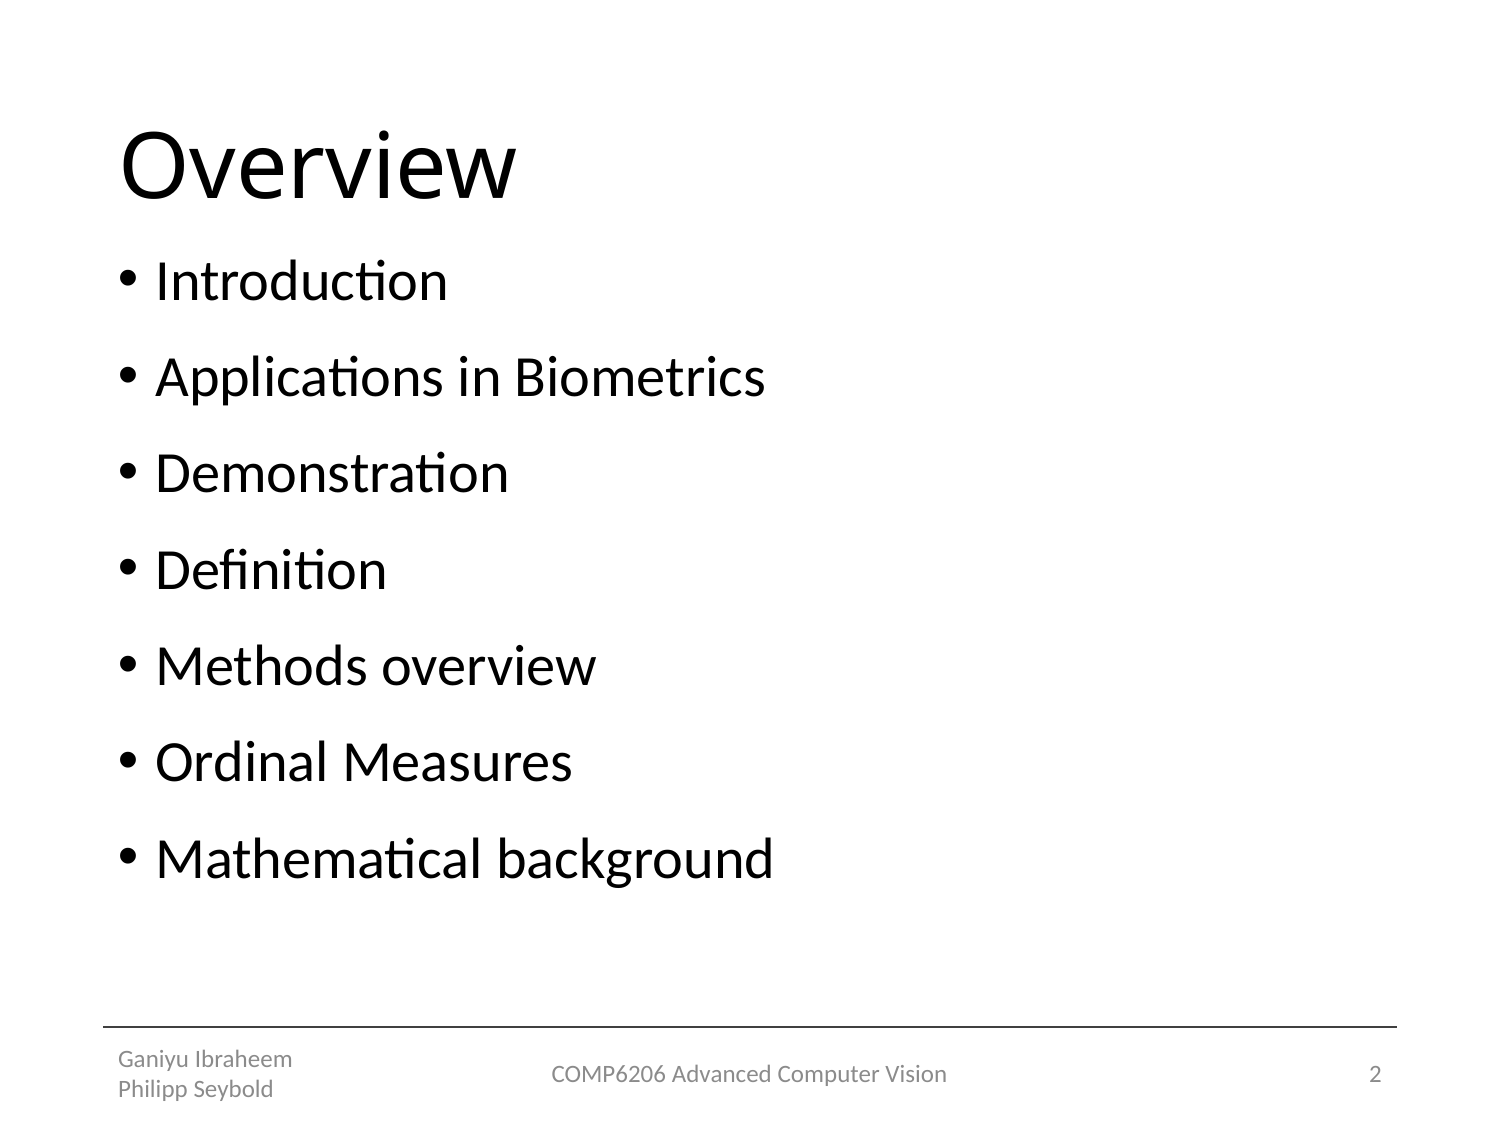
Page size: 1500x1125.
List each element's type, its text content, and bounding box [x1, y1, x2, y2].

footer COMP6206 Advanced Computer Vision [496, 1042, 1004, 1103]
slide_number 2 [1059, 1042, 1397, 1103]
text_box Introduction Applications in Biometrics Demonstration Definition Methods overview Ordinal Measures Mathematical background [103, 242, 1397, 1014]
slide_number Ganiyu Ibraheem Philipp Seybold [103, 1042, 360, 1103]
title Overview [103, 59, 1397, 242]
